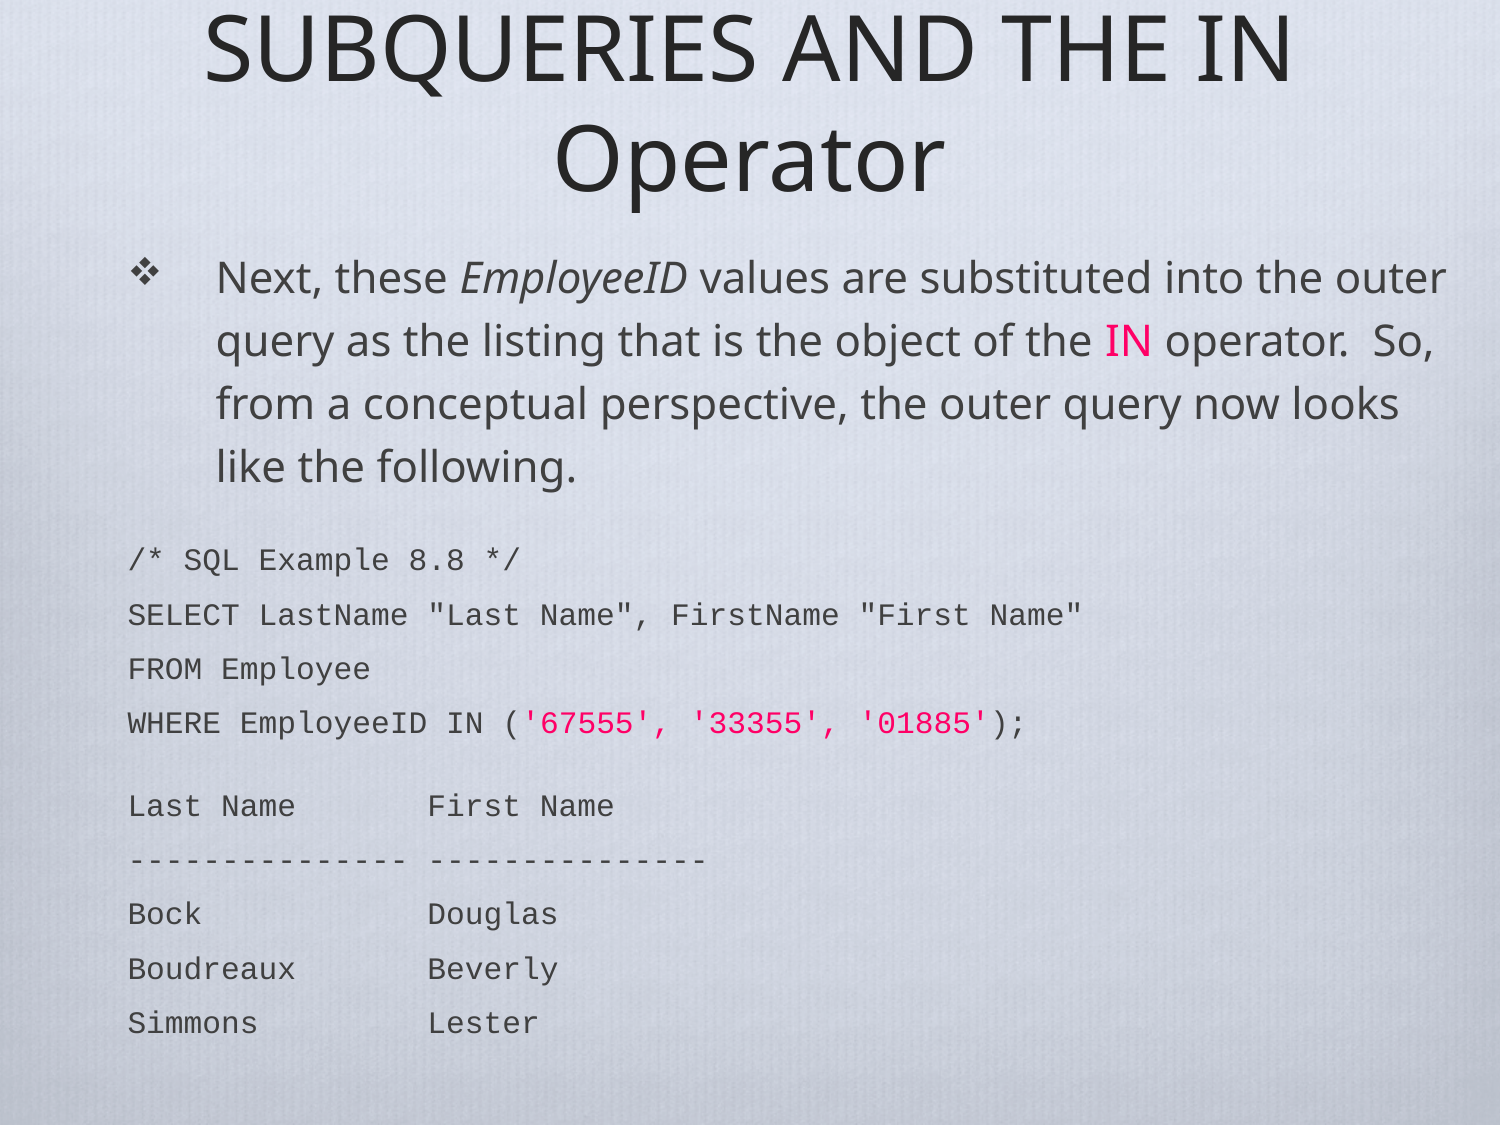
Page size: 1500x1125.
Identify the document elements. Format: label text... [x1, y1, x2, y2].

title SUBQUERIES AND THE IN Operator [50, 24, 1450, 175]
list Next, these EmployeeID values are substituted into the outer query as the listing that is the object of the IN operator. So, from a conceptual perspective, the outer query now looks like the following. /* SQL Example 8.8 */ SELECT LastName "Last Name", FirstName "First Name" FROM Employee WHERE EmployeeID IN ('67555', '33355', '01885'); Last Name First Name --------------- --------------- Bock Douglas Boudreaux Beverly Simmons Lester [112, 232, 1475, 1055]
